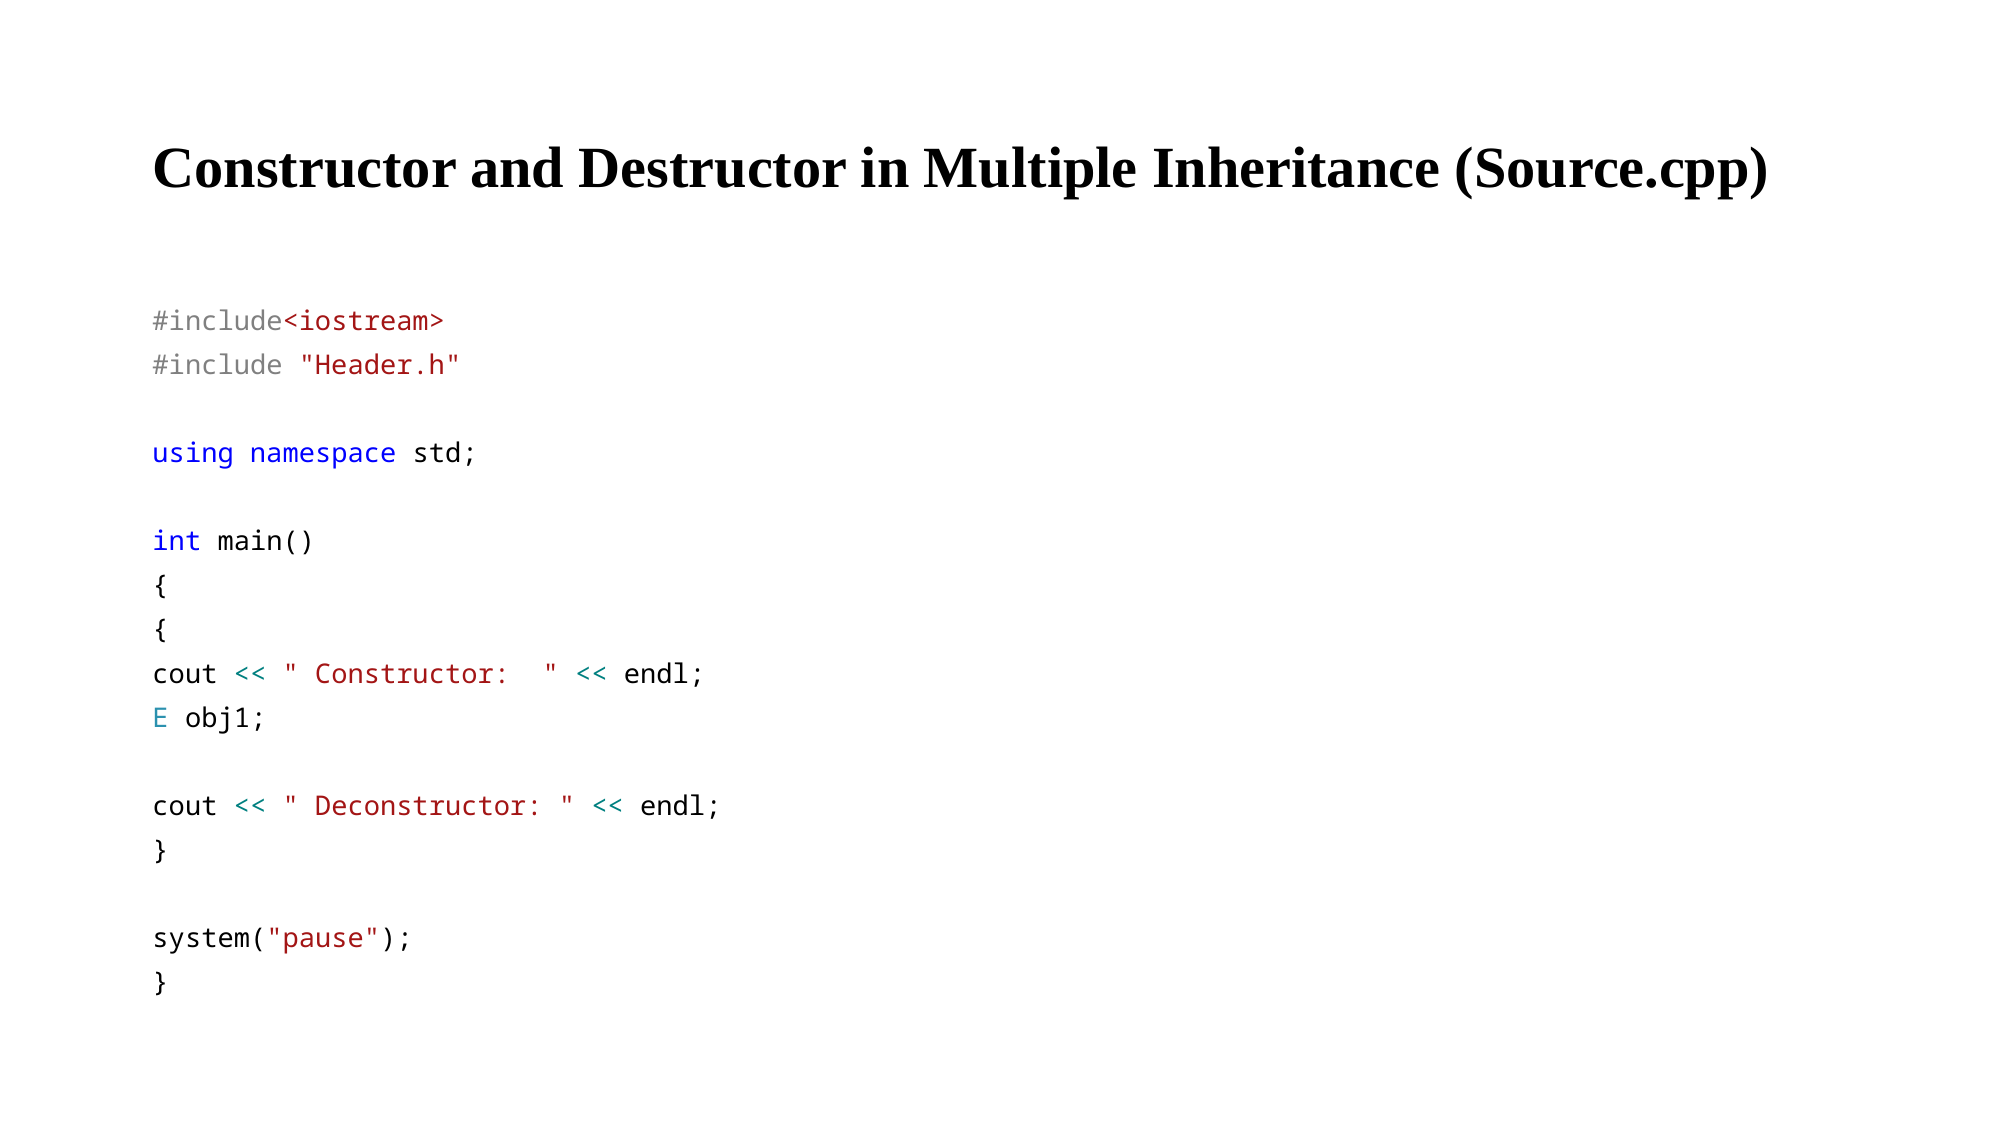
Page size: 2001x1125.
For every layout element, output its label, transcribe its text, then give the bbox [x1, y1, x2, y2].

title Constructor and Destructor in Multiple Inheritance (Source.cpp) [137, 59, 1863, 278]
list #include<iostream> #include "Header.h" using namespace std; int main() { { cout << " Constructor: " << endl; E obj1; cout << " Deconstructor: " << endl; } system("pause"); } [137, 299, 1863, 1014]
